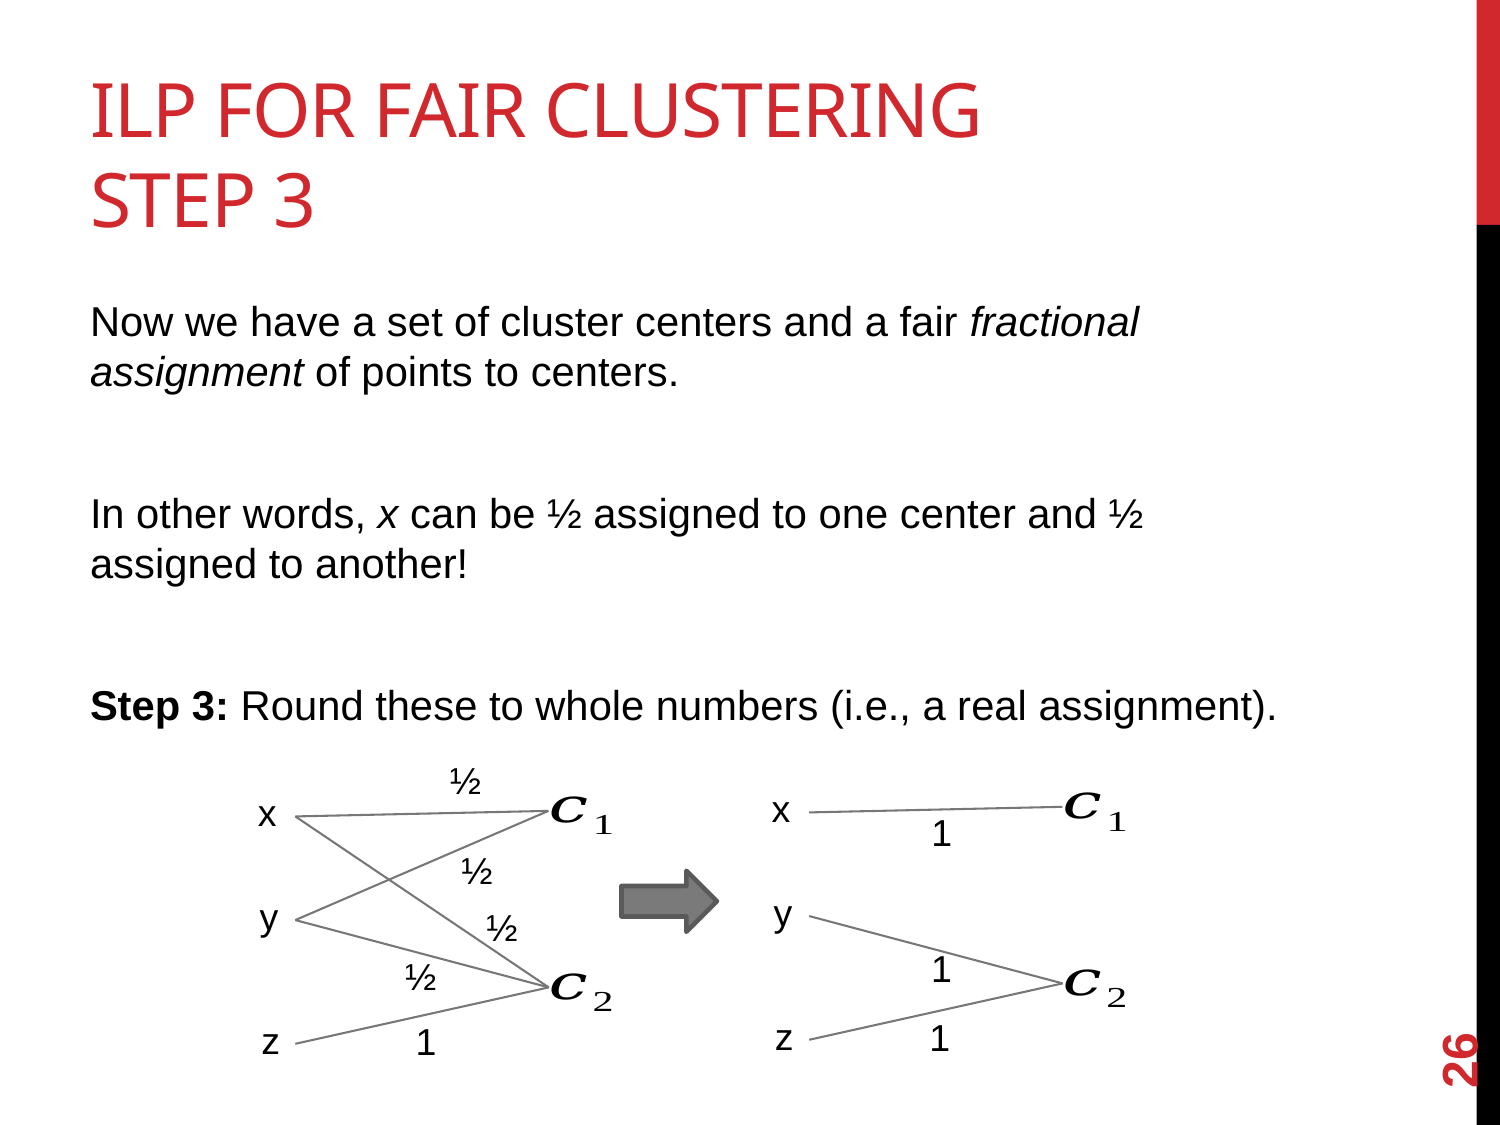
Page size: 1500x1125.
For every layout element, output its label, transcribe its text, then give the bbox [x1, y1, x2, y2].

text_box x [756, 777, 847, 838]
text_box x [243, 781, 333, 842]
text_box [619, 868, 720, 934]
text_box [808, 915, 1063, 981]
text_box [294, 919, 550, 985]
text_box 1 [914, 1045, 1004, 1067]
title ILP For Fair Clustering Step 3 [75, 25, 1025, 250]
text_box z [760, 1005, 850, 1066]
list Now we have a set of cluster centers and a fair fractional assignment of points to centers. In other words, x can be ½ assigned to one center and ½ assigned to another! Step 3: Round these to whole numbers (i.e., a real assignment). [75, 287, 1325, 771]
text_box 1 [400, 1049, 491, 1071]
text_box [294, 815, 550, 918]
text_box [808, 806, 1063, 813]
slide_number 26 [1427, 887, 1488, 1104]
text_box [294, 986, 550, 1045]
text_box 1 [916, 817, 1007, 862]
text_box y [758, 881, 849, 942]
text_box y [244, 885, 292, 946]
text_box z [246, 1009, 336, 1070]
text_box ½ [435, 749, 525, 804]
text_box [808, 982, 1063, 1041]
